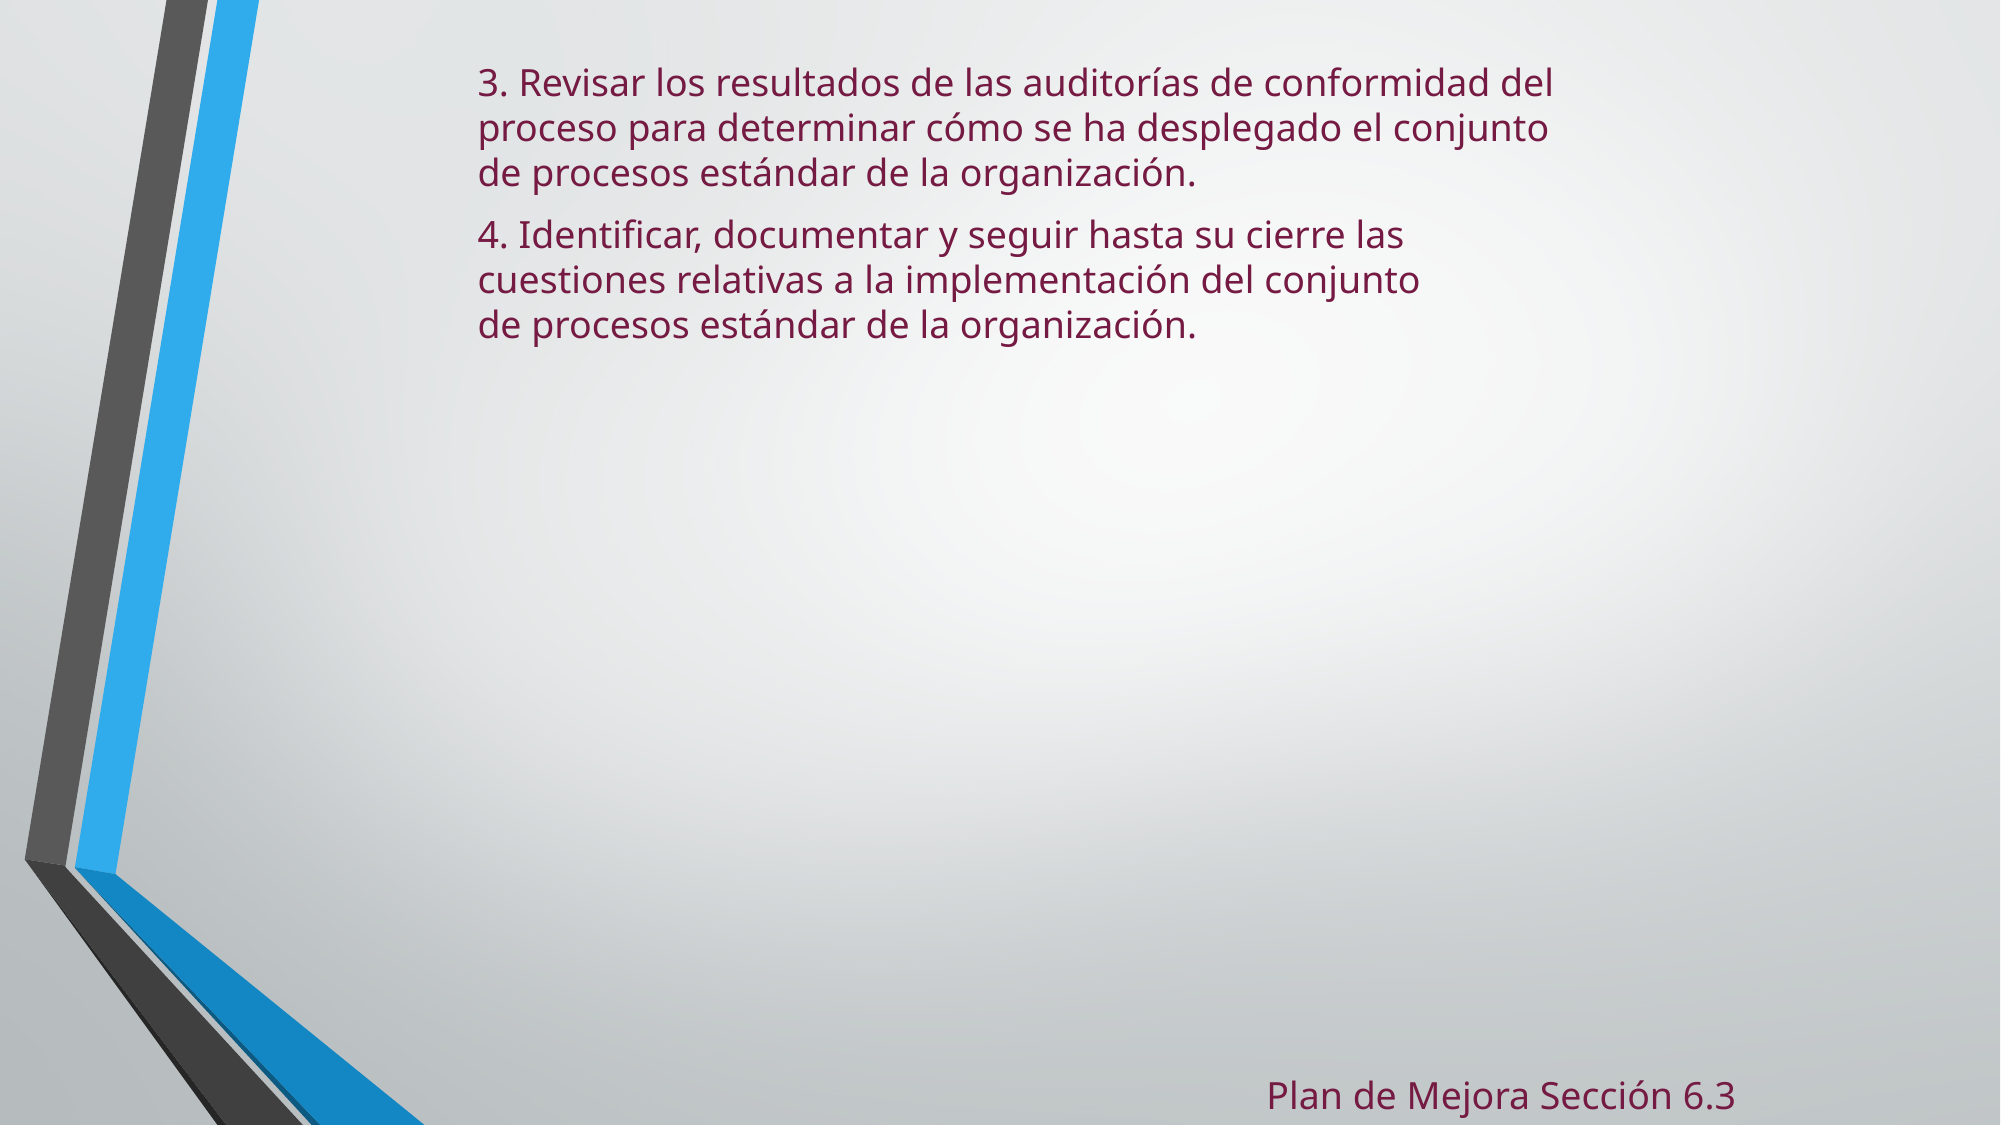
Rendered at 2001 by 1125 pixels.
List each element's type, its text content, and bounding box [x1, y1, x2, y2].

text_box Plan de Mejora Sección 6.3 [1251, 1064, 2000, 1125]
text_box 4. Identificar, documentar y seguir hasta su cierre las cuestiones relativas a la implementación del conjunto de procesos estándar de la organización. [462, 203, 1463, 353]
text_box 3. Revisar los resultados de las auditorías de conformidad del proceso para determinar cómo se ha desplegado el conjunto de procesos estándar de la organización. [462, 51, 1576, 202]
